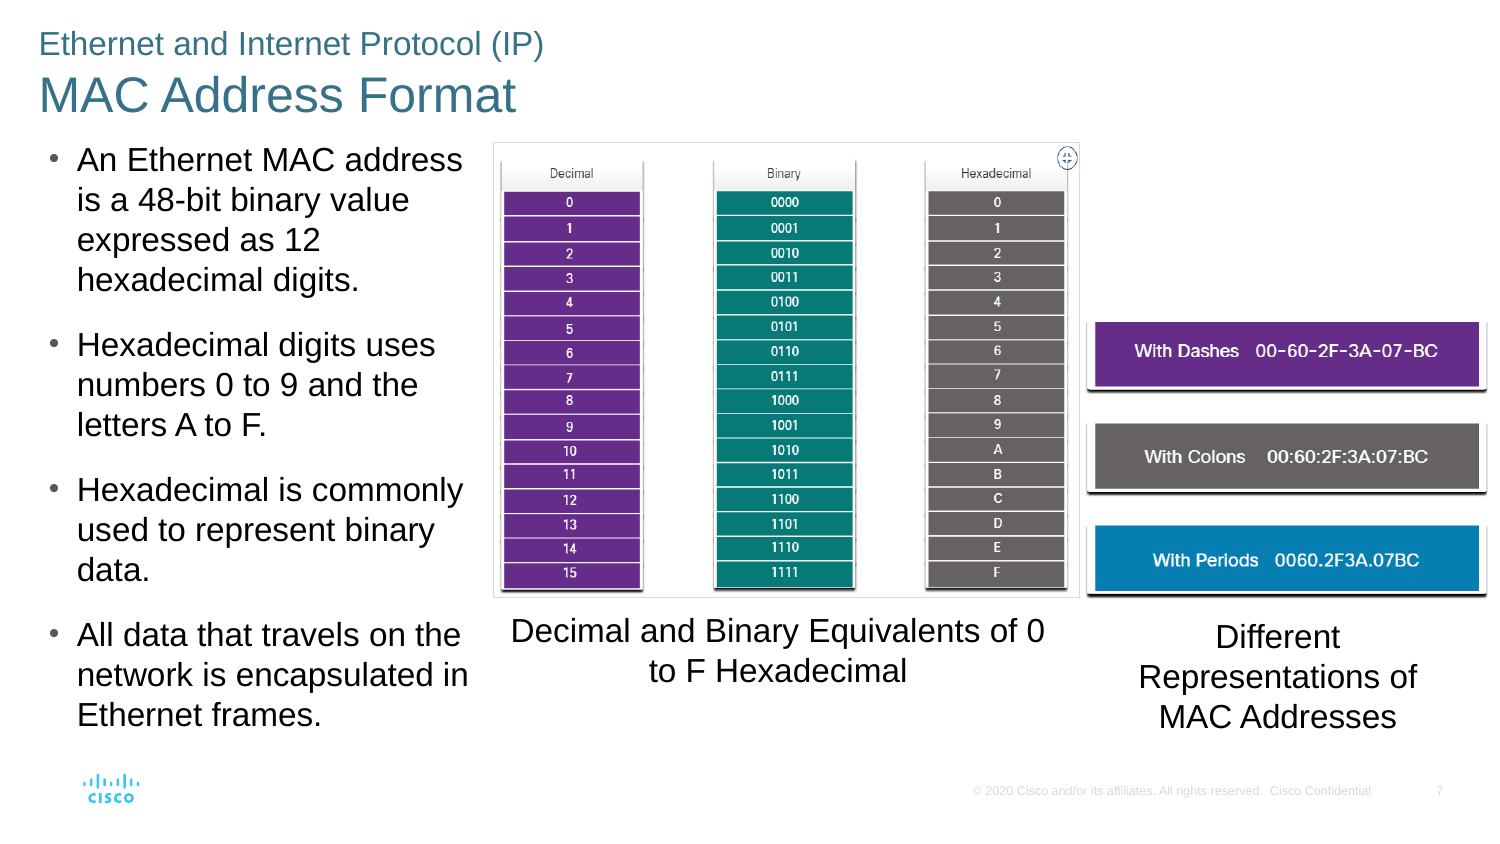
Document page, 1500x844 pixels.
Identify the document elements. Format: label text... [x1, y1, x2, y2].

text_box Decimal and Binary Equivalents of 0 to F Hexadecimal [492, 604, 1080, 698]
text_box Ethernet and Internet Protocol (IP) MAC Address Format [23, 10, 848, 135]
text_box Different Representations of MAC Addresses [1093, 612, 1478, 745]
picture [1083, 322, 1488, 605]
list An Ethernet MAC address is a 48-bit binary value expressed as 12 hexadecimal digits. Hexadecimal digits uses numbers 0 to 9 and the letters A to F. Hexadecimal is commonly used to represent binary data. All data that travels on the network is encapsulated in Ethernet frames. [34, 131, 503, 784]
picture [493, 141, 1080, 597]
